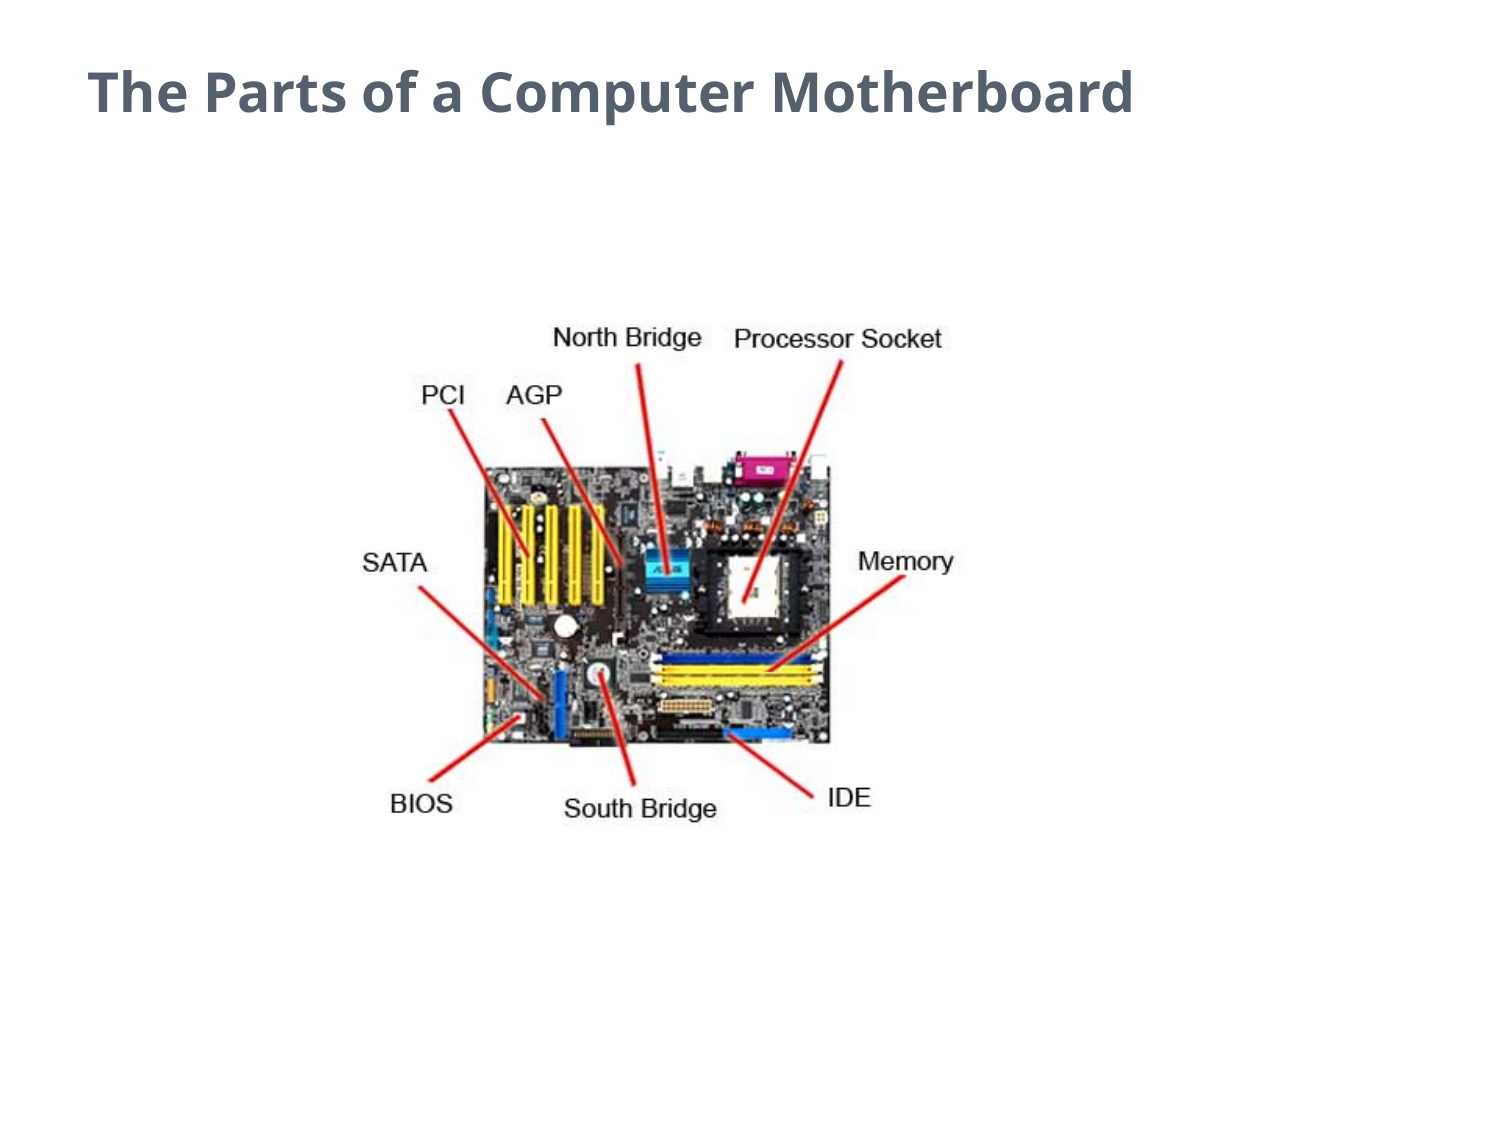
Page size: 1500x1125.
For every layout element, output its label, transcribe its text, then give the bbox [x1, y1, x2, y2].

title The Parts of a Computer Motherboard [87, 56, 1413, 191]
picture [349, 312, 976, 835]
